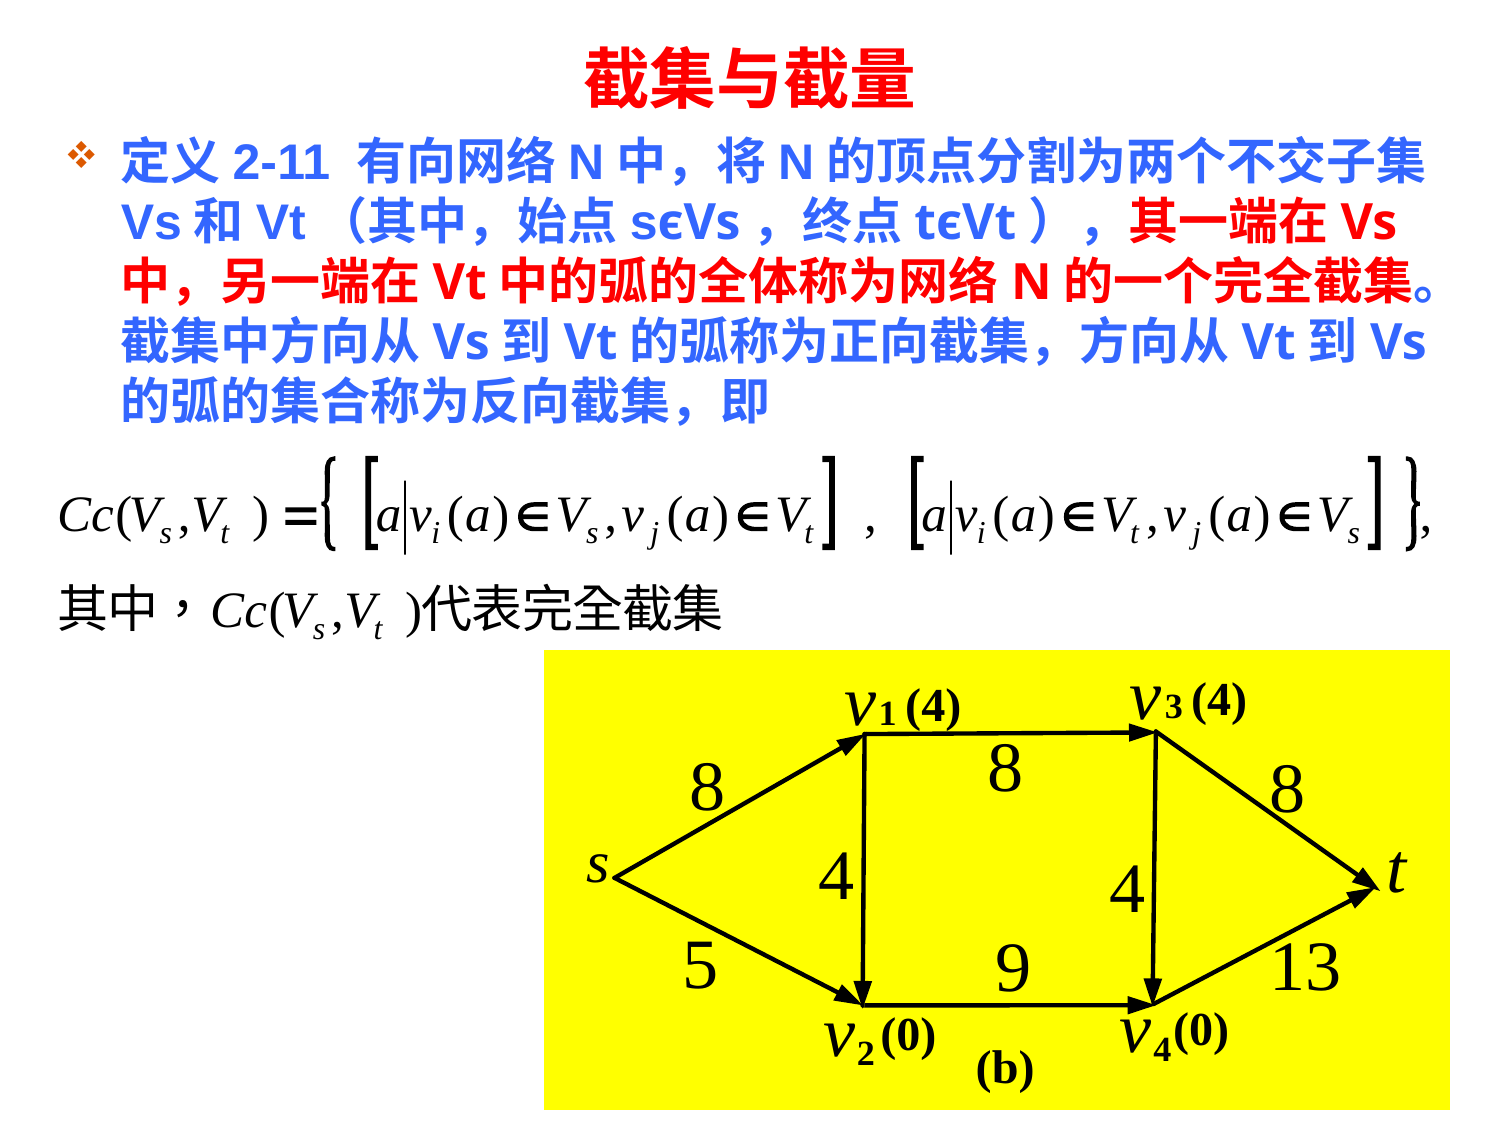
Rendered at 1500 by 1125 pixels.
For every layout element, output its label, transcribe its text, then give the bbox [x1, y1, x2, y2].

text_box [52, 396, 1439, 650]
title 截集与截量 [49, 17, 1451, 122]
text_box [543, 649, 1451, 1111]
list 定义2-11 有向网络N中，将N的顶点分割为两个不交子集Vs和Vt（其中，始点sϵVs，终点tϵVt），其一端在Vs中，另一端在Vt中的弧的全体称为网络N的一个完全截集。截集中方向从Vs到Vt的弧称为正向截集，方向从Vt到Vs的弧的集合称为反向截集，即 [49, 122, 1487, 726]
